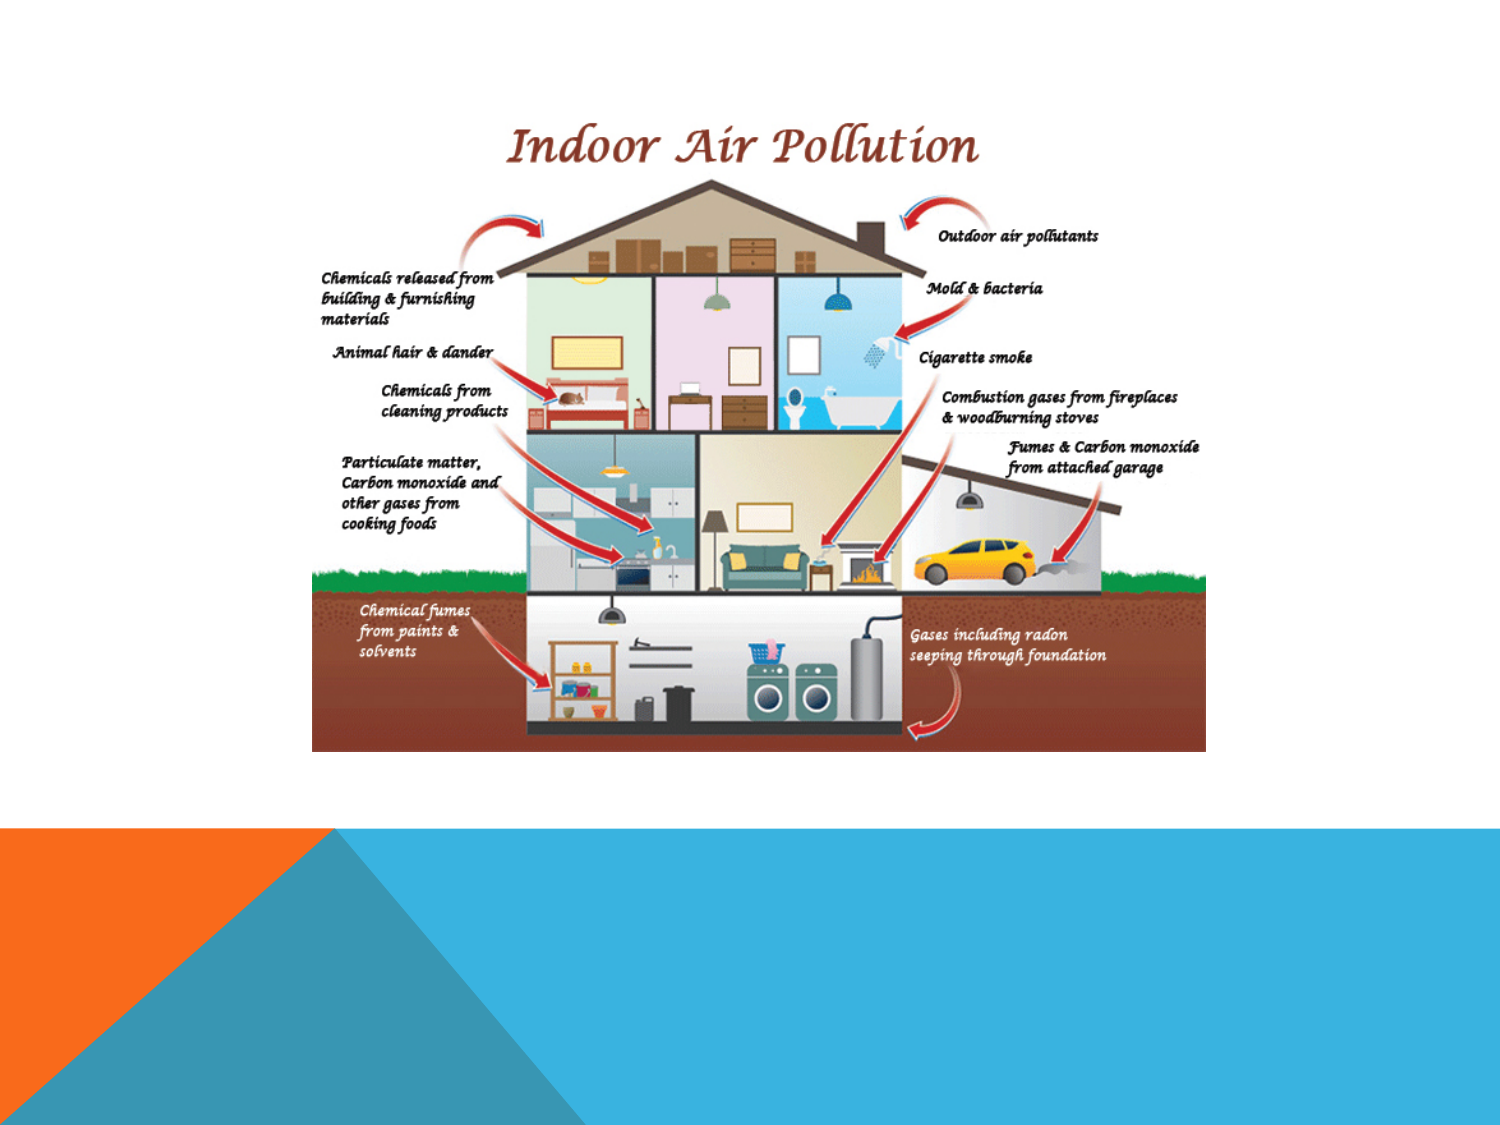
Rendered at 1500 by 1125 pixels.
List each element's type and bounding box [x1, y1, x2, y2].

picture [312, 113, 1207, 752]
